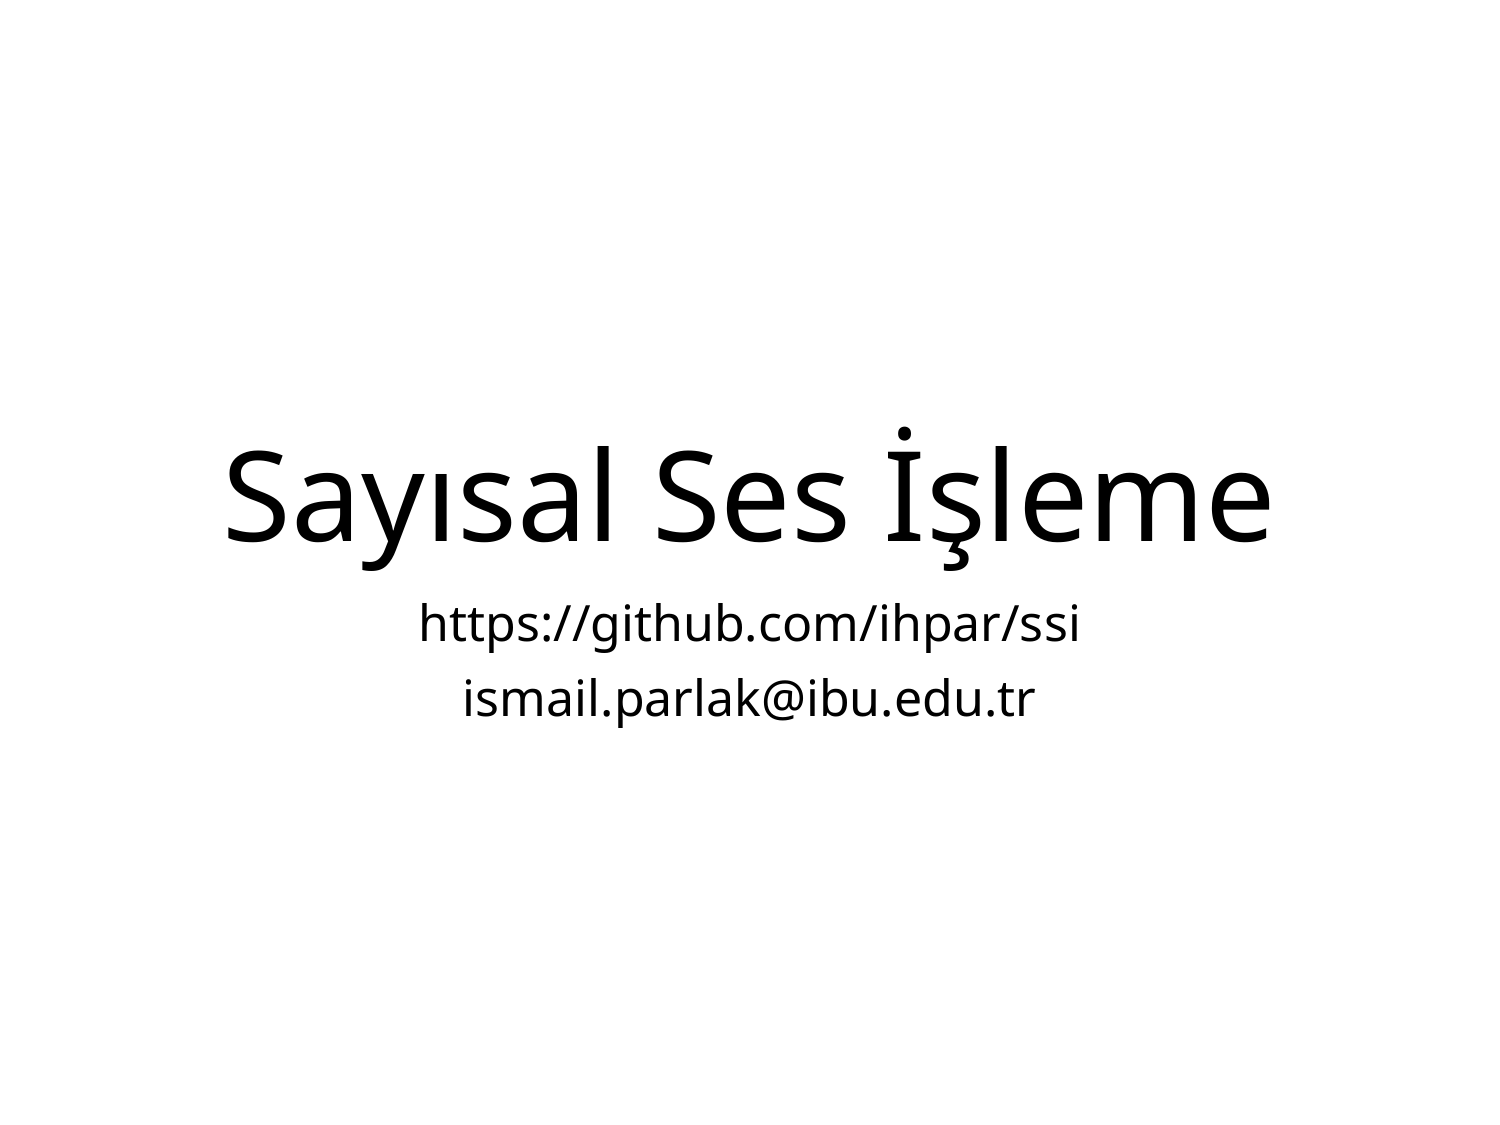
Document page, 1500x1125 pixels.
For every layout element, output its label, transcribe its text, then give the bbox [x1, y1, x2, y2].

subtitle https://github.com/ihpar/ssi ismail.parlak@ibu.edu.tr [187, 590, 1313, 746]
title Sayısal Ses İşleme [112, 184, 1388, 576]
